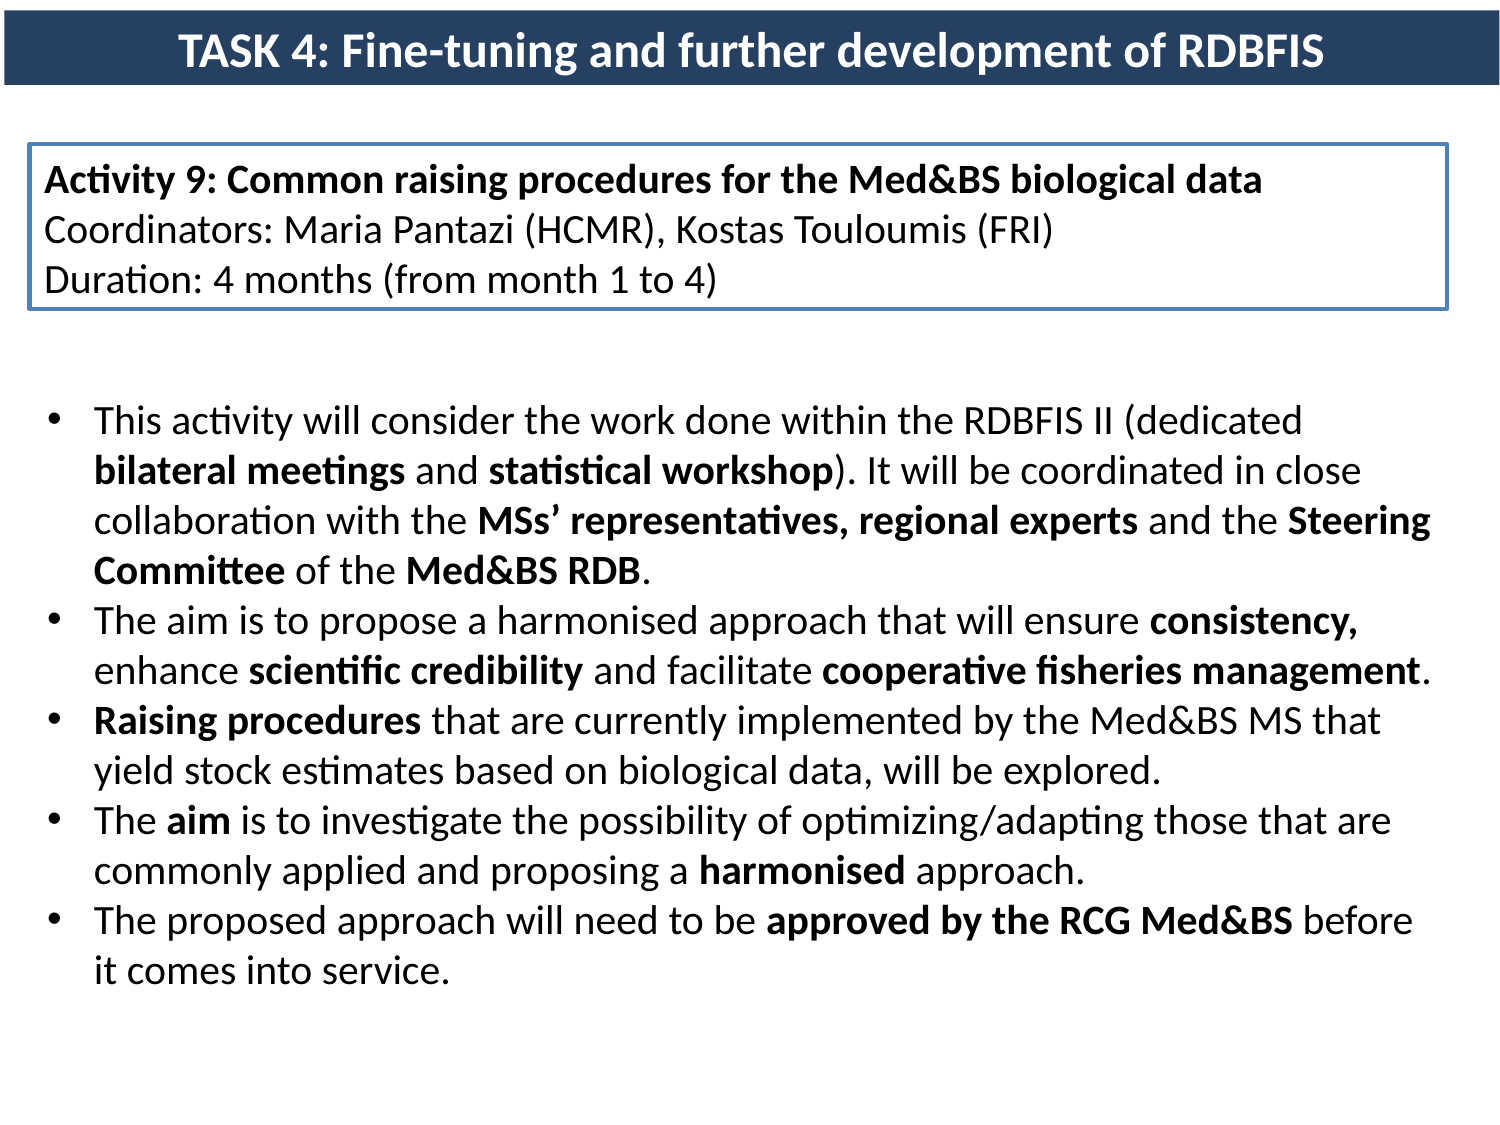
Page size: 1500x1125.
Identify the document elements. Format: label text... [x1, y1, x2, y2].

text_box TASK 4: Fine-tuning and further development of RDBFIS [4, 10, 1500, 85]
text_box Activity 9: Common raising procedures for the Med&BS biological data Coordinators: Maria Pantazi (HCMR), Kostas Touloumis (FRI) Duration: 4 months (from month 1 to 4) [27, 142, 1449, 311]
text_box This activity will consider the work done within the RDBFIS II (dedicated bilateral meetings and statistical workshop). It will be coordinated in close collaboration with the MSs’ representatives, regional experts and the Steering Committee of the Med&BS RDB. The aim is to propose a harmonised approach that will ensure consistency, enhance scientific credibility and facilitate cooperative fisheries management. Raising procedures that are currently implemented by the Med&BS MS that yield stock estimates based on biological data, will be explored. The aim is to investigate the possibility of optimizing/adapting those that are commonly applied and proposing a harmonised approach. The proposed approach will need to be approved by the RCG Med&BS before it comes into service. [32, 385, 1456, 1001]
